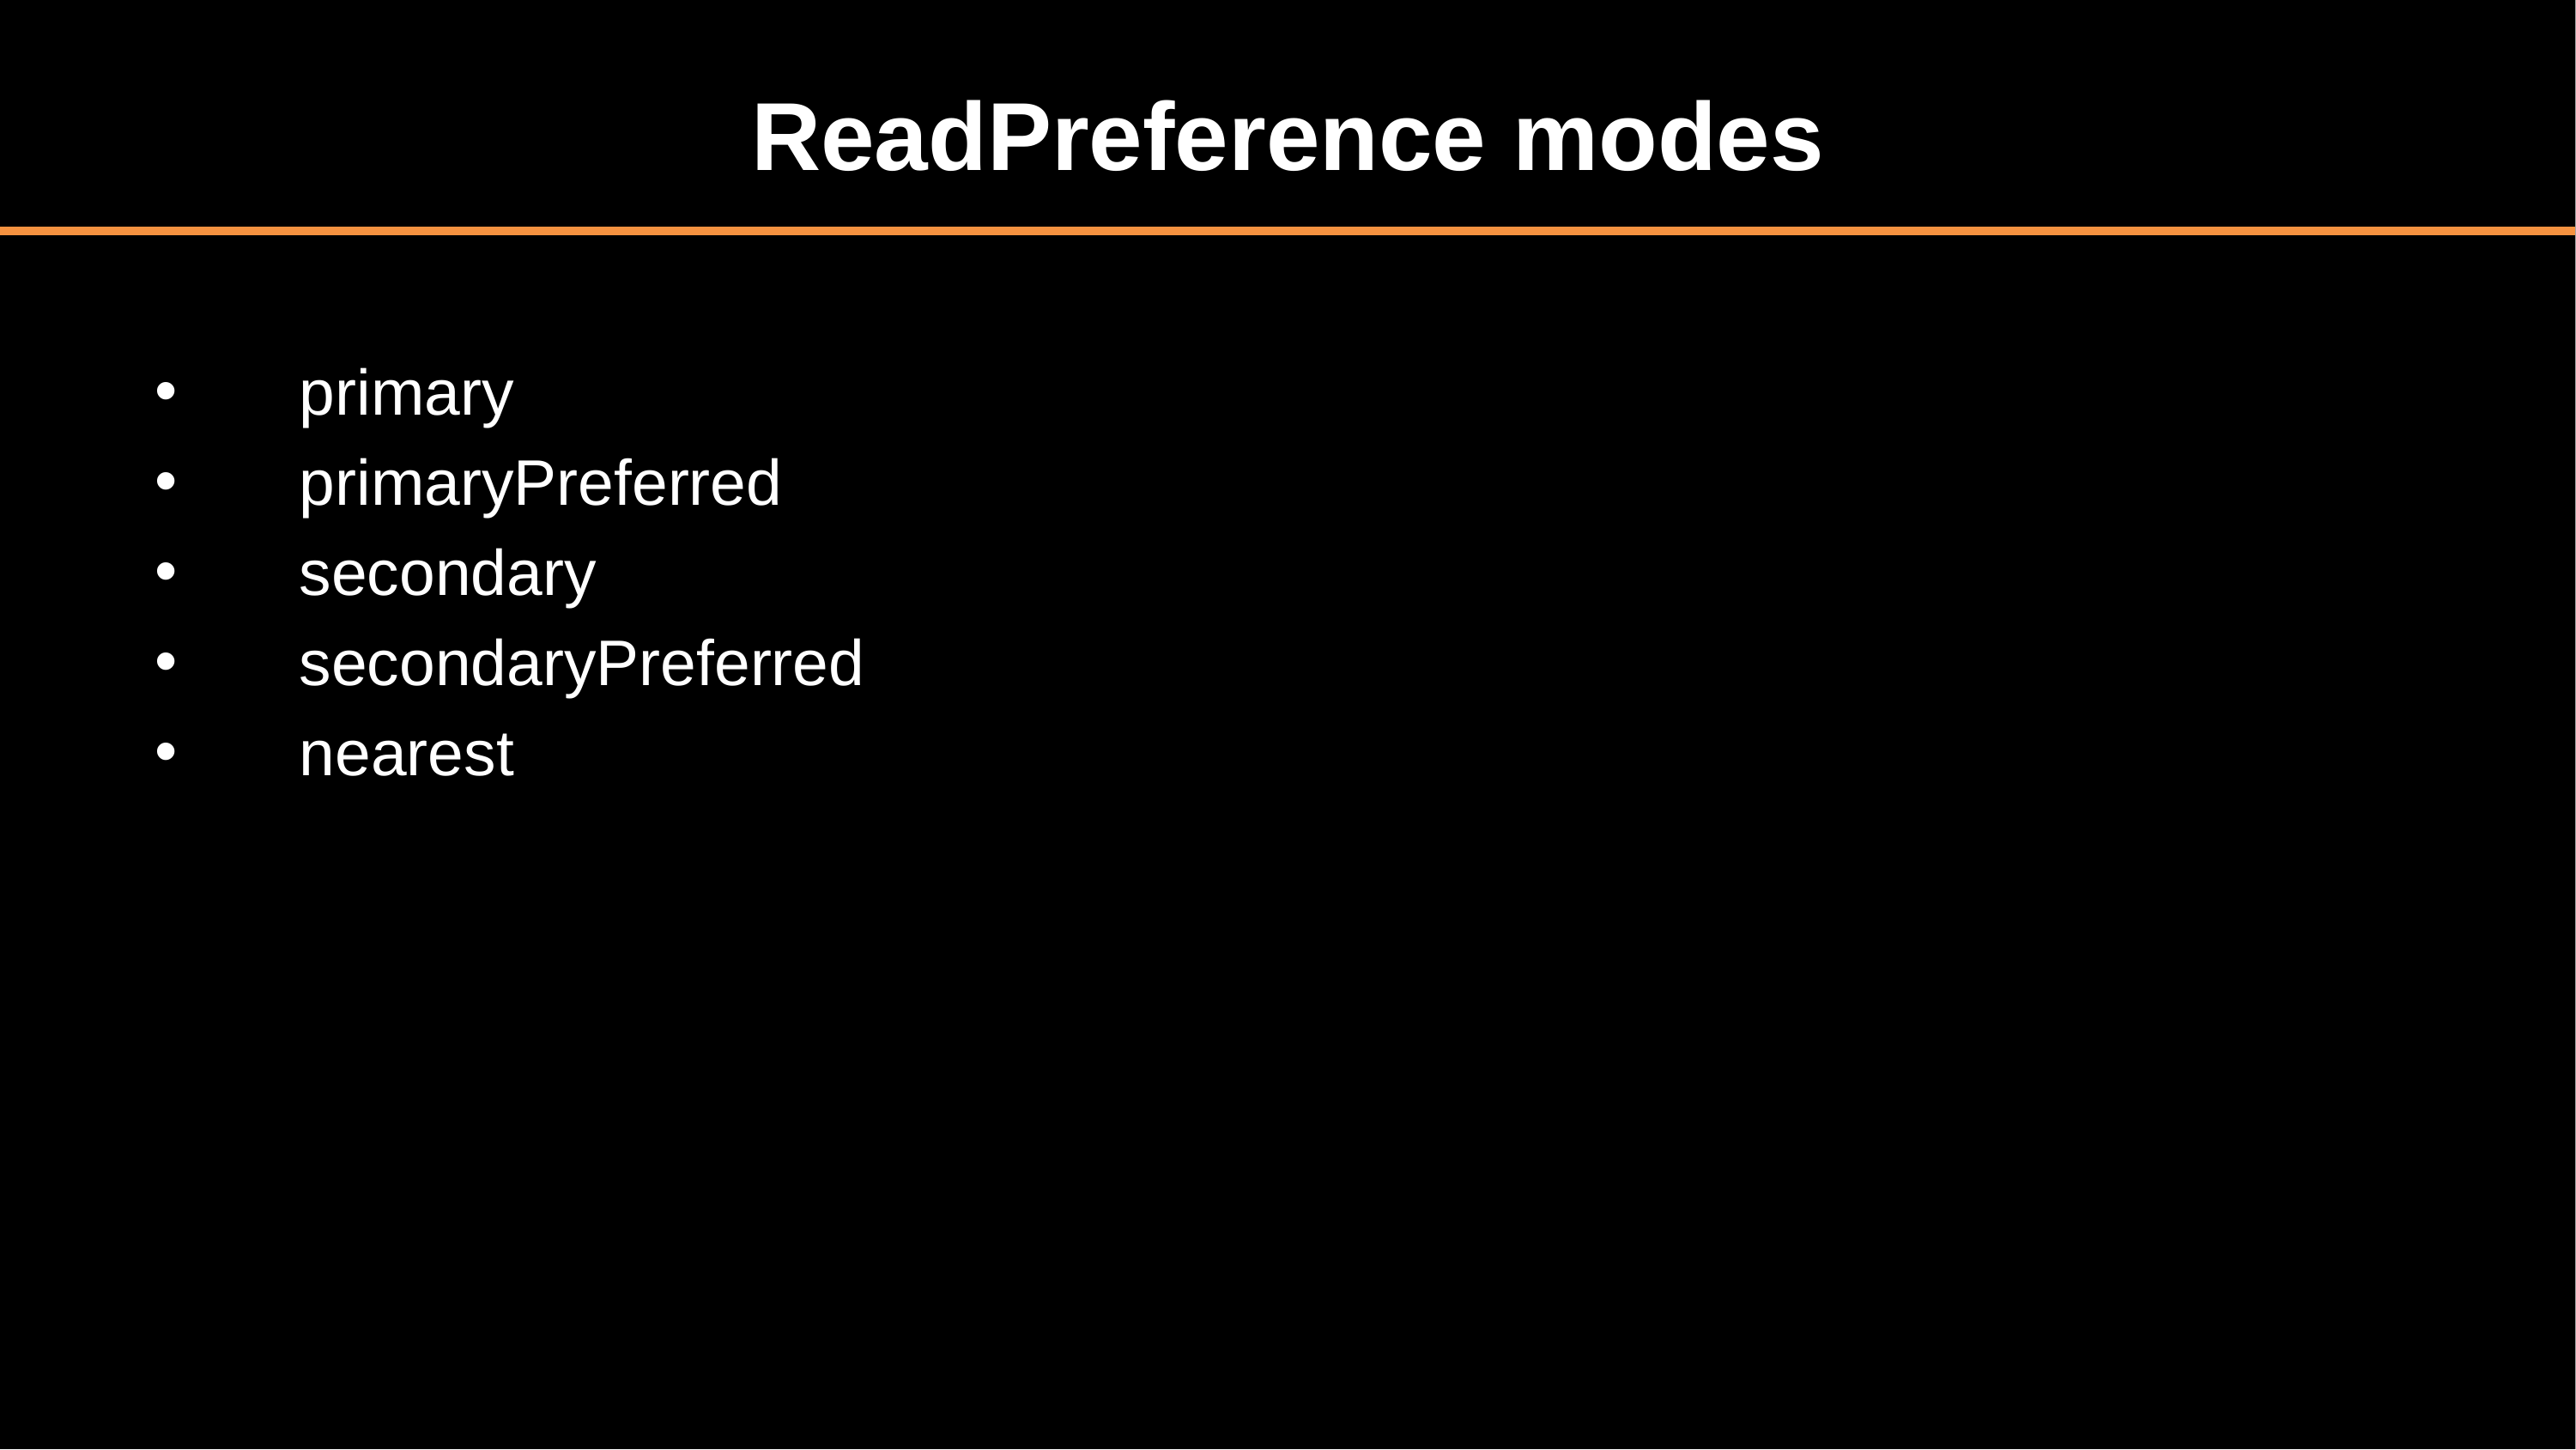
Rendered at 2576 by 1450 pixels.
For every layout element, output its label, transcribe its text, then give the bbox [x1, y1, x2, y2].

title ReadPreference modes [215, 59, 2361, 204]
list primary primaryPreferred secondary secondaryPreferred nearest [129, 337, 2447, 1353]
